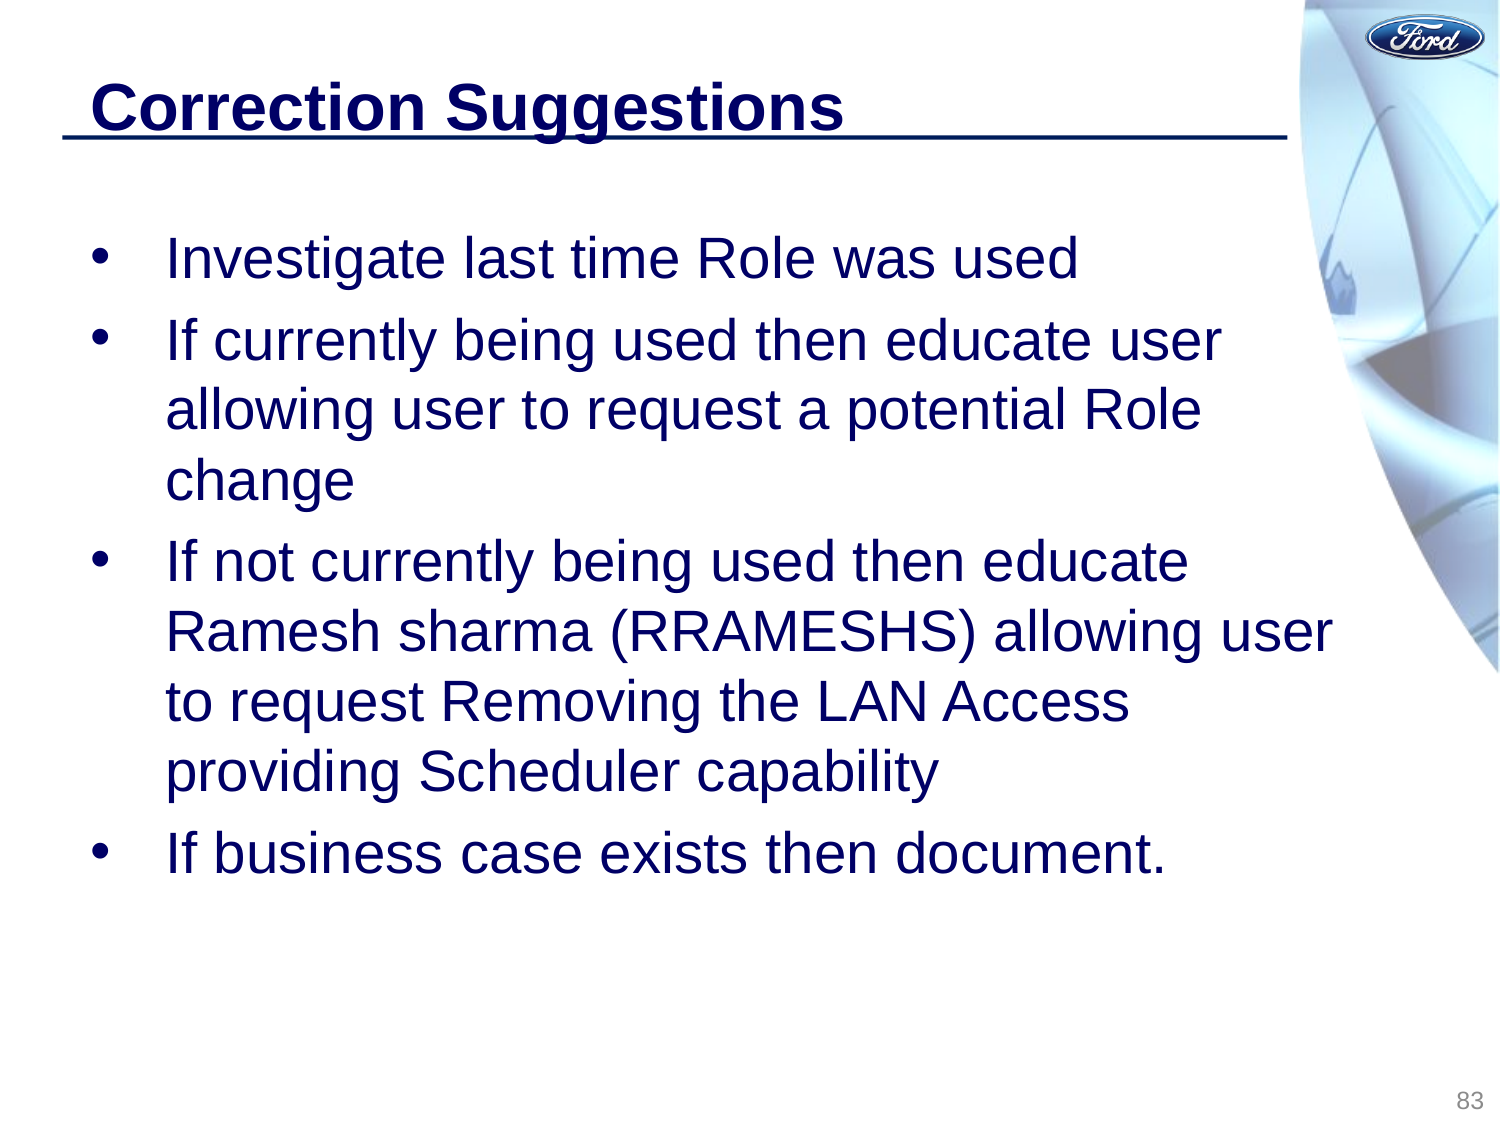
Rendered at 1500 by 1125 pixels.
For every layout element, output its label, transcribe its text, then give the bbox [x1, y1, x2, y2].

list Investigate last time Role was used If currently being used then educate user allowing user to request a potential Role change If not currently being used then educate Ramesh sharma (RRAMESHS) allowing user to request Removing the LAN Access providing Scheduler capability If business case exists then document. [75, 212, 1388, 988]
title Correction Suggestions [75, 45, 1275, 163]
picture [1350, 0, 1500, 75]
text_box FEDEBOM IT Team (list from Jonah) [1299, 0, 1500, 675]
slide_number 83 [1149, 1074, 1500, 1125]
